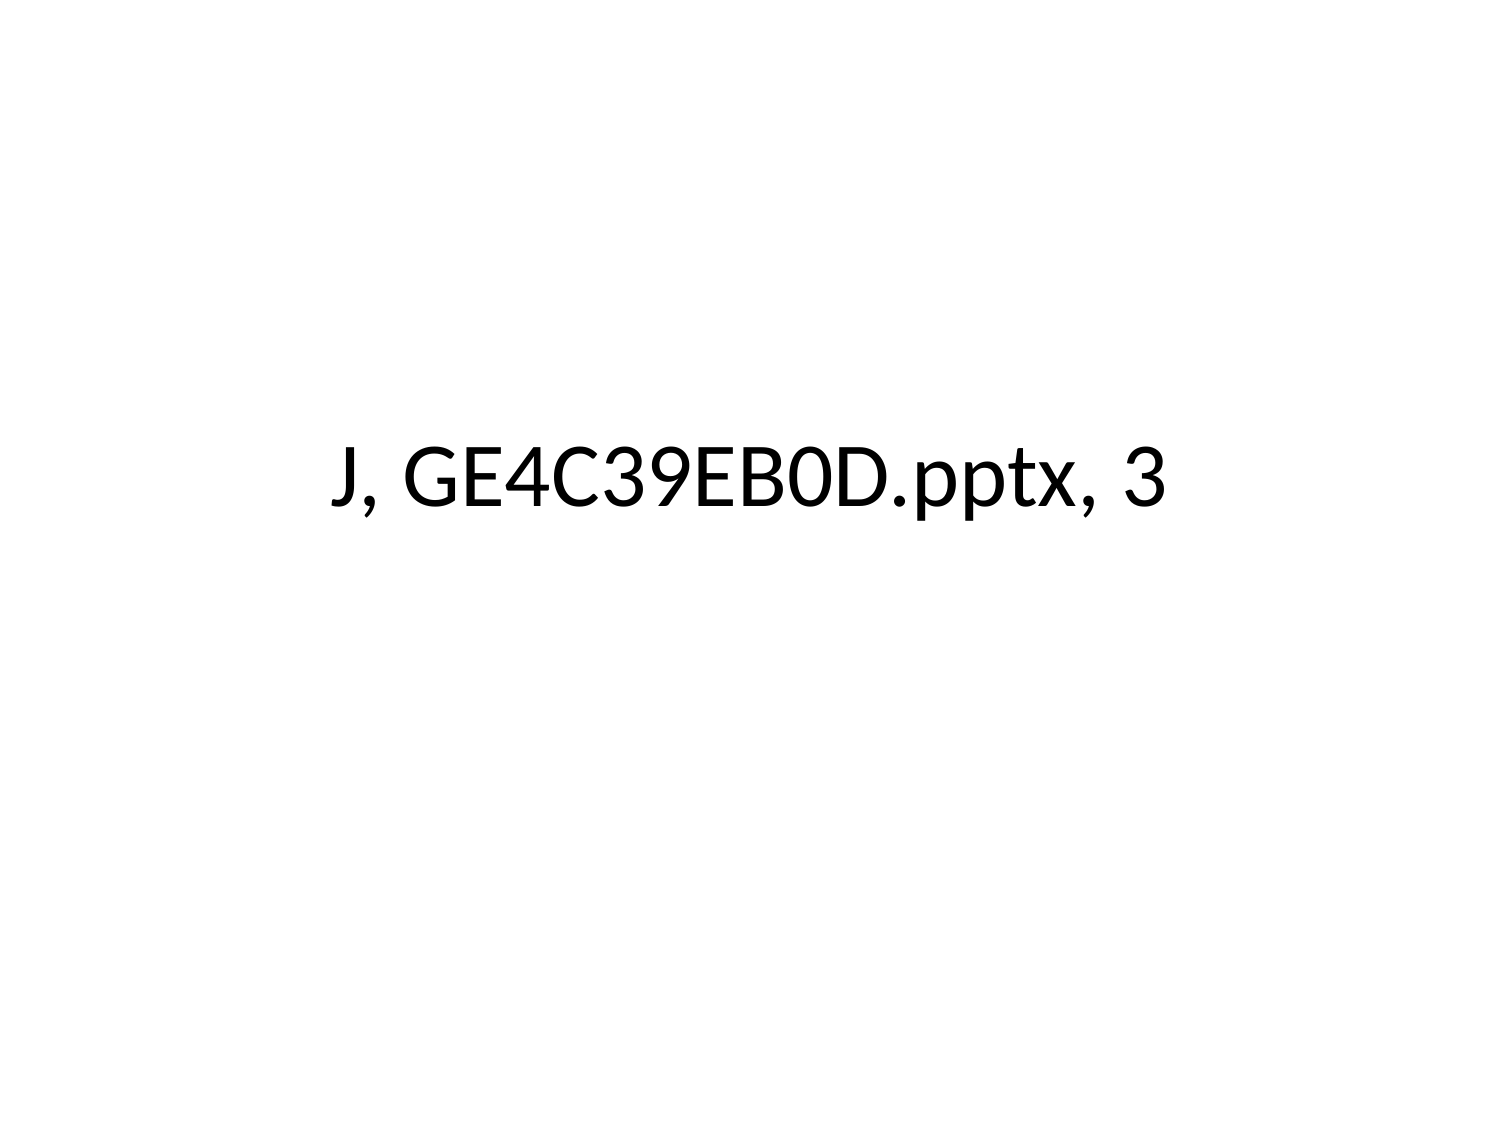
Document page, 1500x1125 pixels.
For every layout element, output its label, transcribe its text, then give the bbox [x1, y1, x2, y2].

title J, GE4C39EB0D.pptx, 3 [112, 349, 1388, 591]
